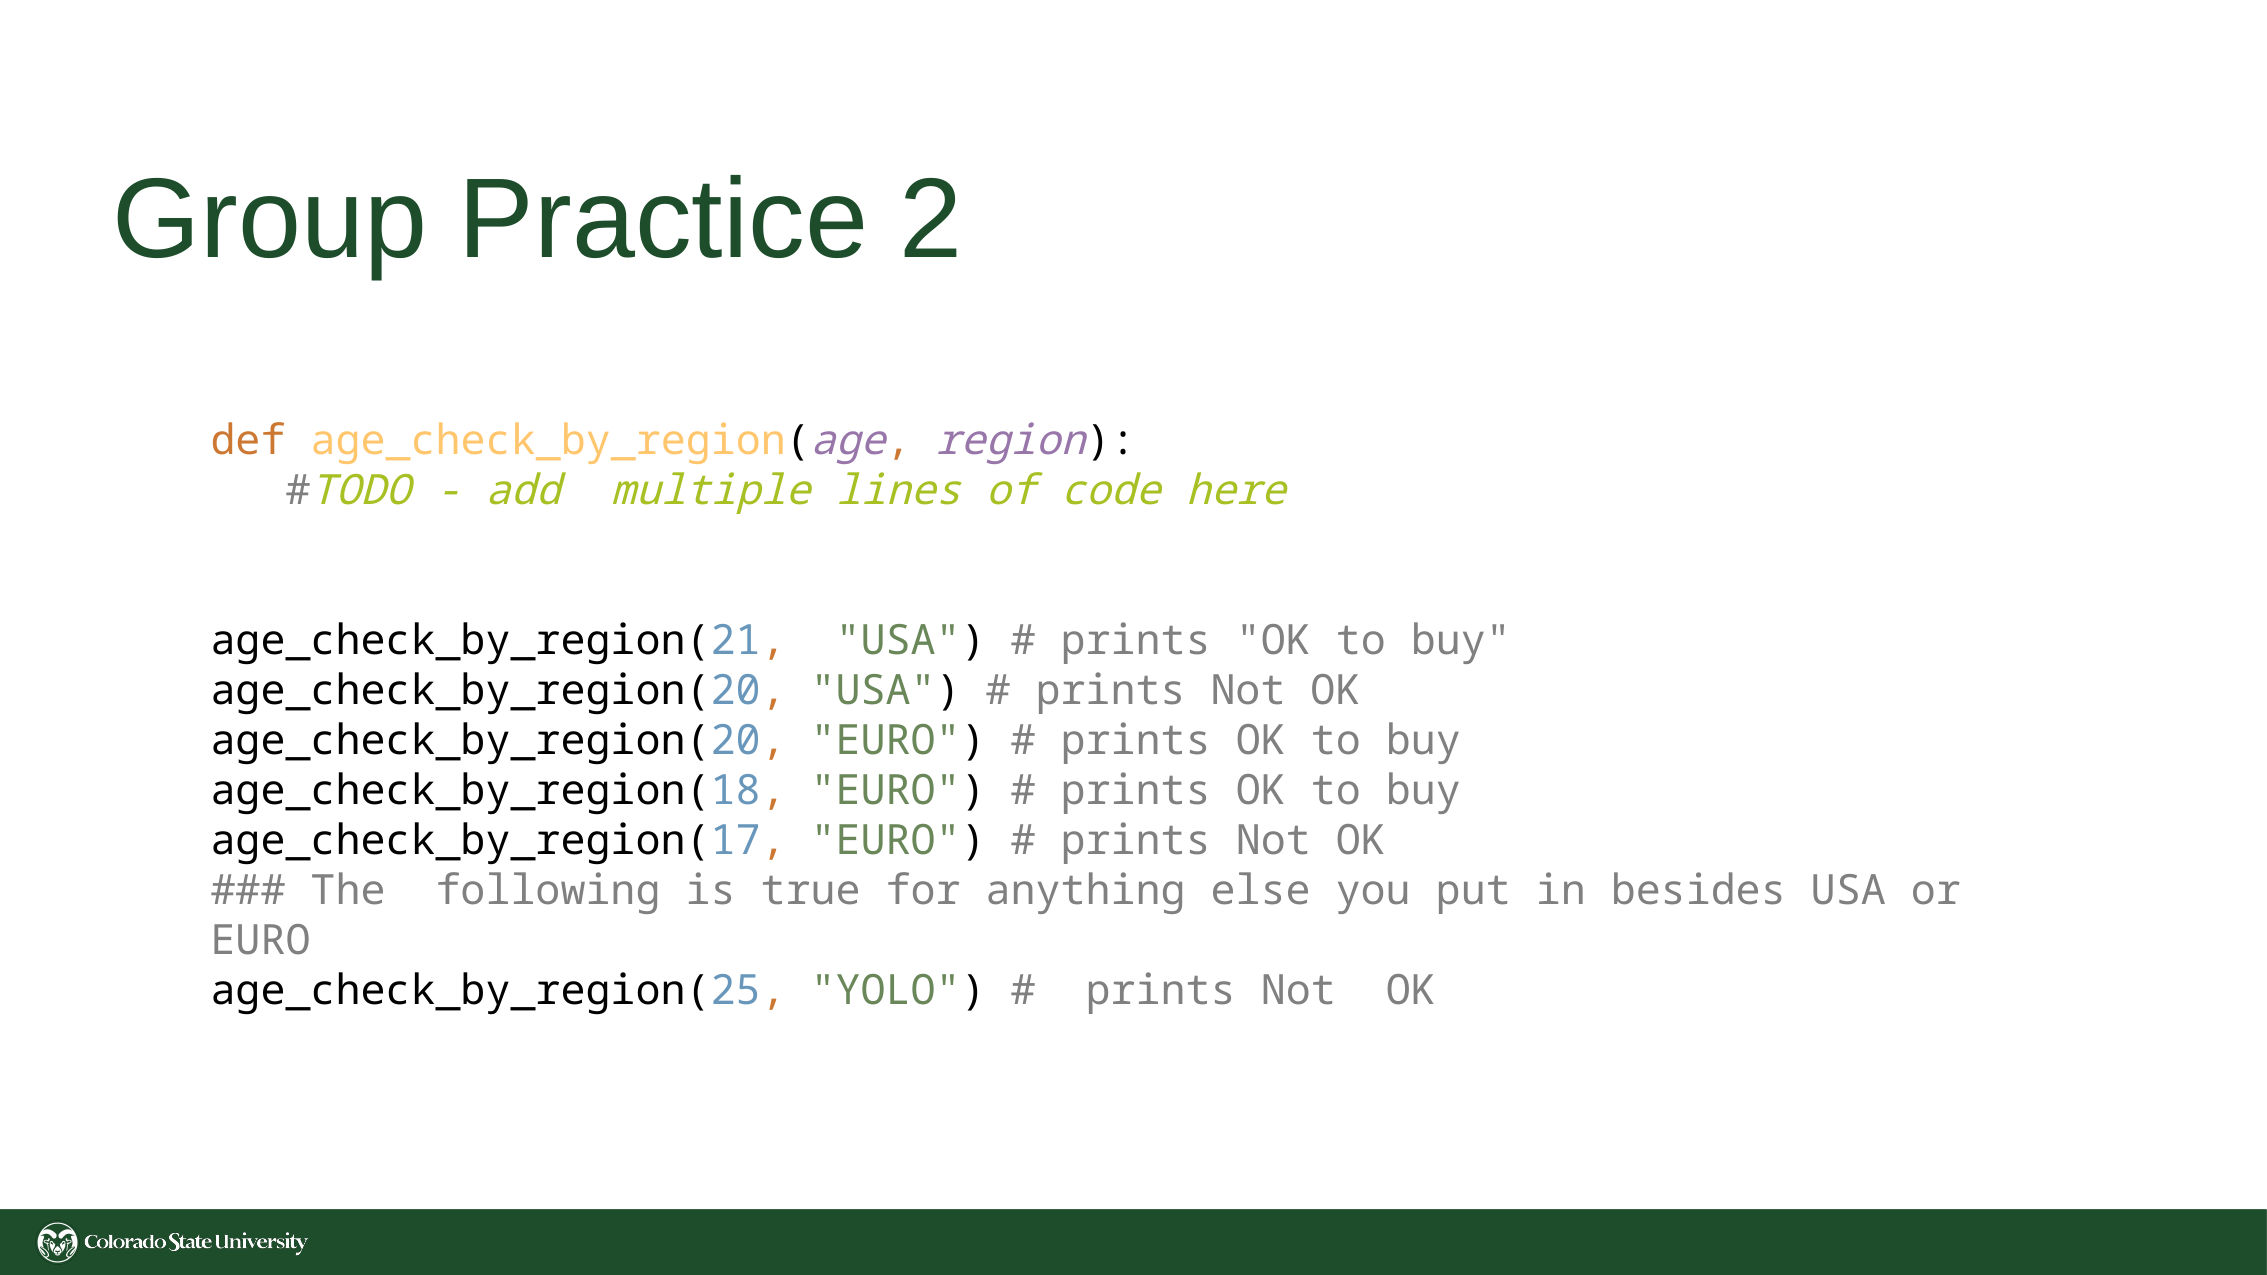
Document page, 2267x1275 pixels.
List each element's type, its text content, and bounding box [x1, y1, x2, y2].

picture [25, 1209, 320, 1275]
title Group Practice 2 [103, 123, 2164, 290]
text_box def age_check_by_region(age, region): #TODO - add multiple lines of code here age_check_by_region(21, "USA") # prints "OK to buy" age_check_by_region(20, "USA") # prints Not OK age_check_by_region(20, "EURO") # prints OK to buy age_check_by_region(18, "EURO") # prints OK to buy age_check_by_region(17, "EURO") # prints Not OK ### The following is true for anything else you put in besides USA or EURO age_check_by_region(25, "YOLO") # prints Not OK [195, 405, 1987, 1021]
